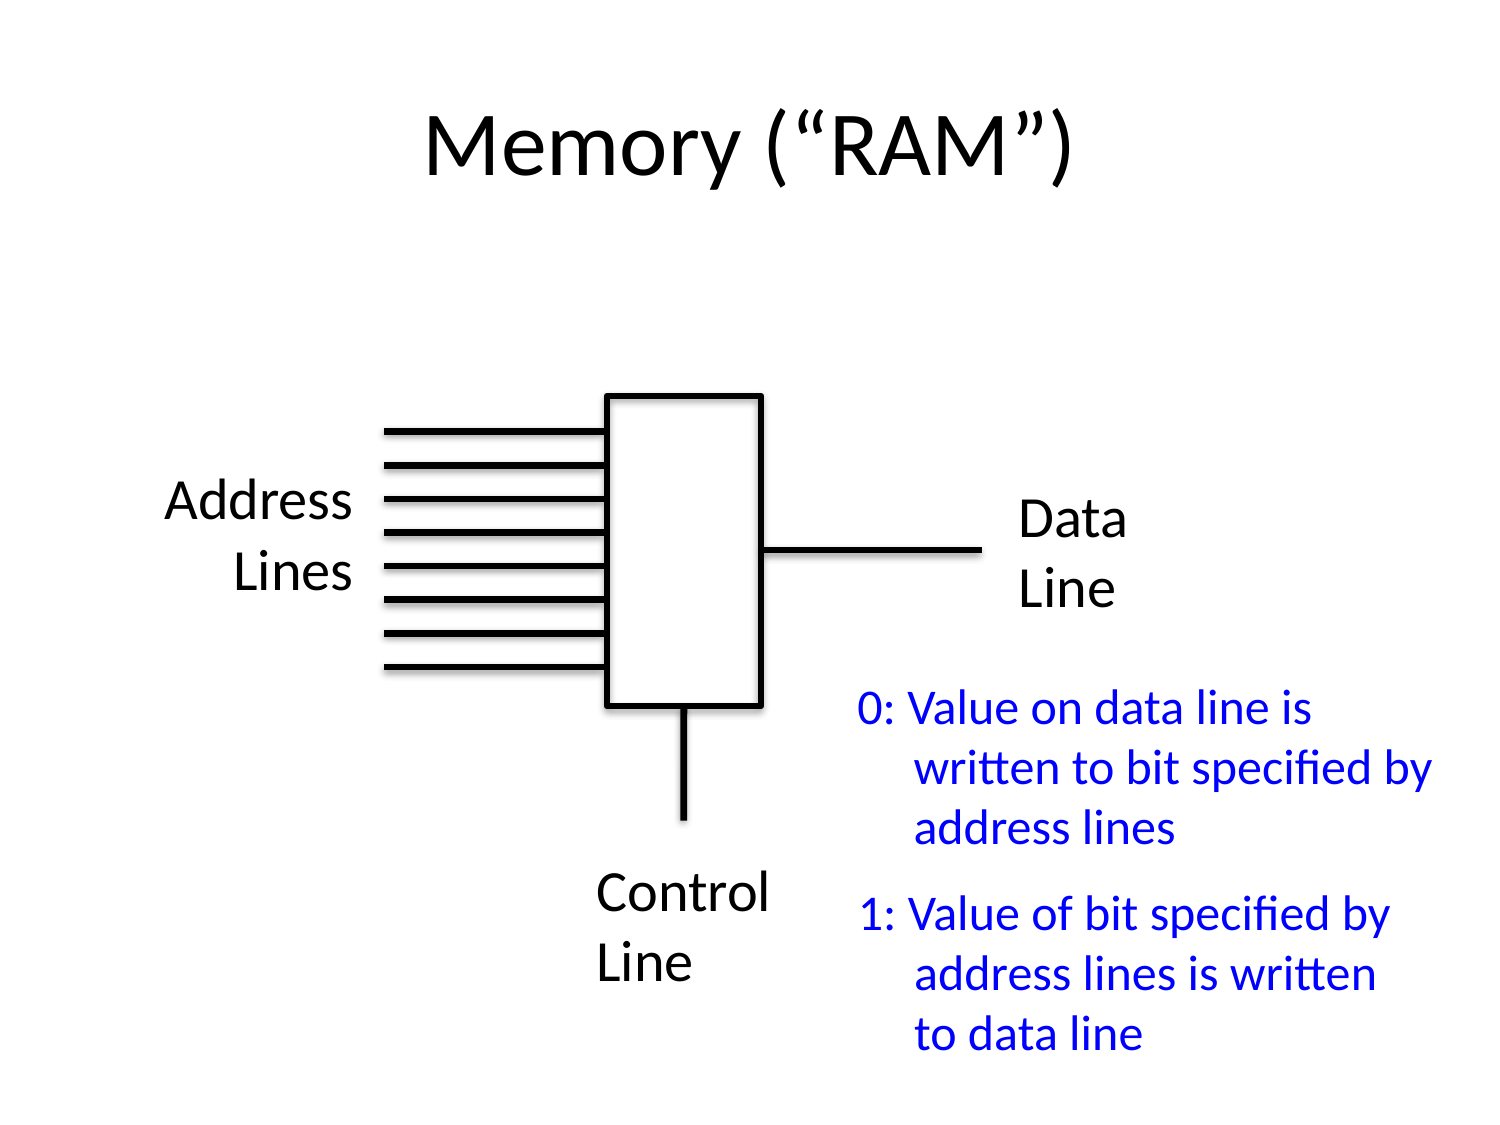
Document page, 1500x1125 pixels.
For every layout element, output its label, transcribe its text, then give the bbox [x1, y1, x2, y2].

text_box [760, 471, 1146, 629]
text_box 0: Value on data line is written to bit specified by address lines [842, 666, 1448, 862]
title Memory (“RAM”) [75, 45, 1425, 233]
text_box 1: Value of bit specified by address lines is written to data line [843, 872, 1407, 1068]
text_box [606, 395, 762, 704]
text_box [579, 705, 789, 1003]
text_box Address Lines [149, 454, 369, 609]
